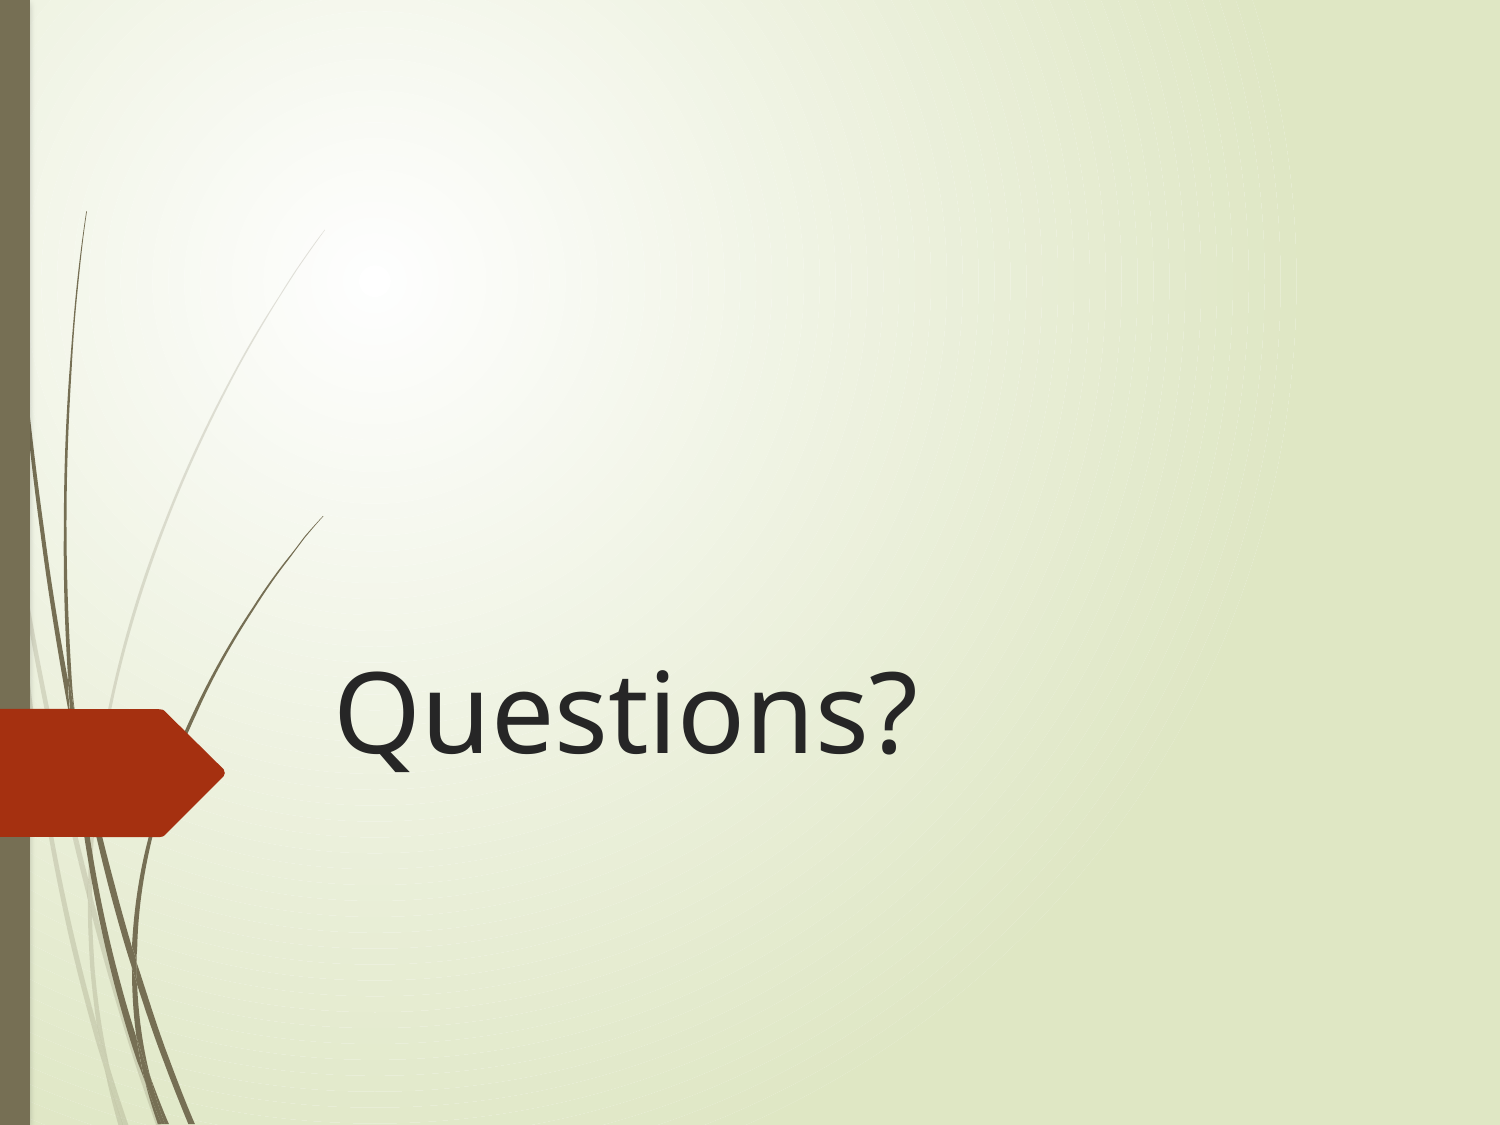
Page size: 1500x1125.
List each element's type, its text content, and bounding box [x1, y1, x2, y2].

title Questions? [318, 412, 1402, 784]
